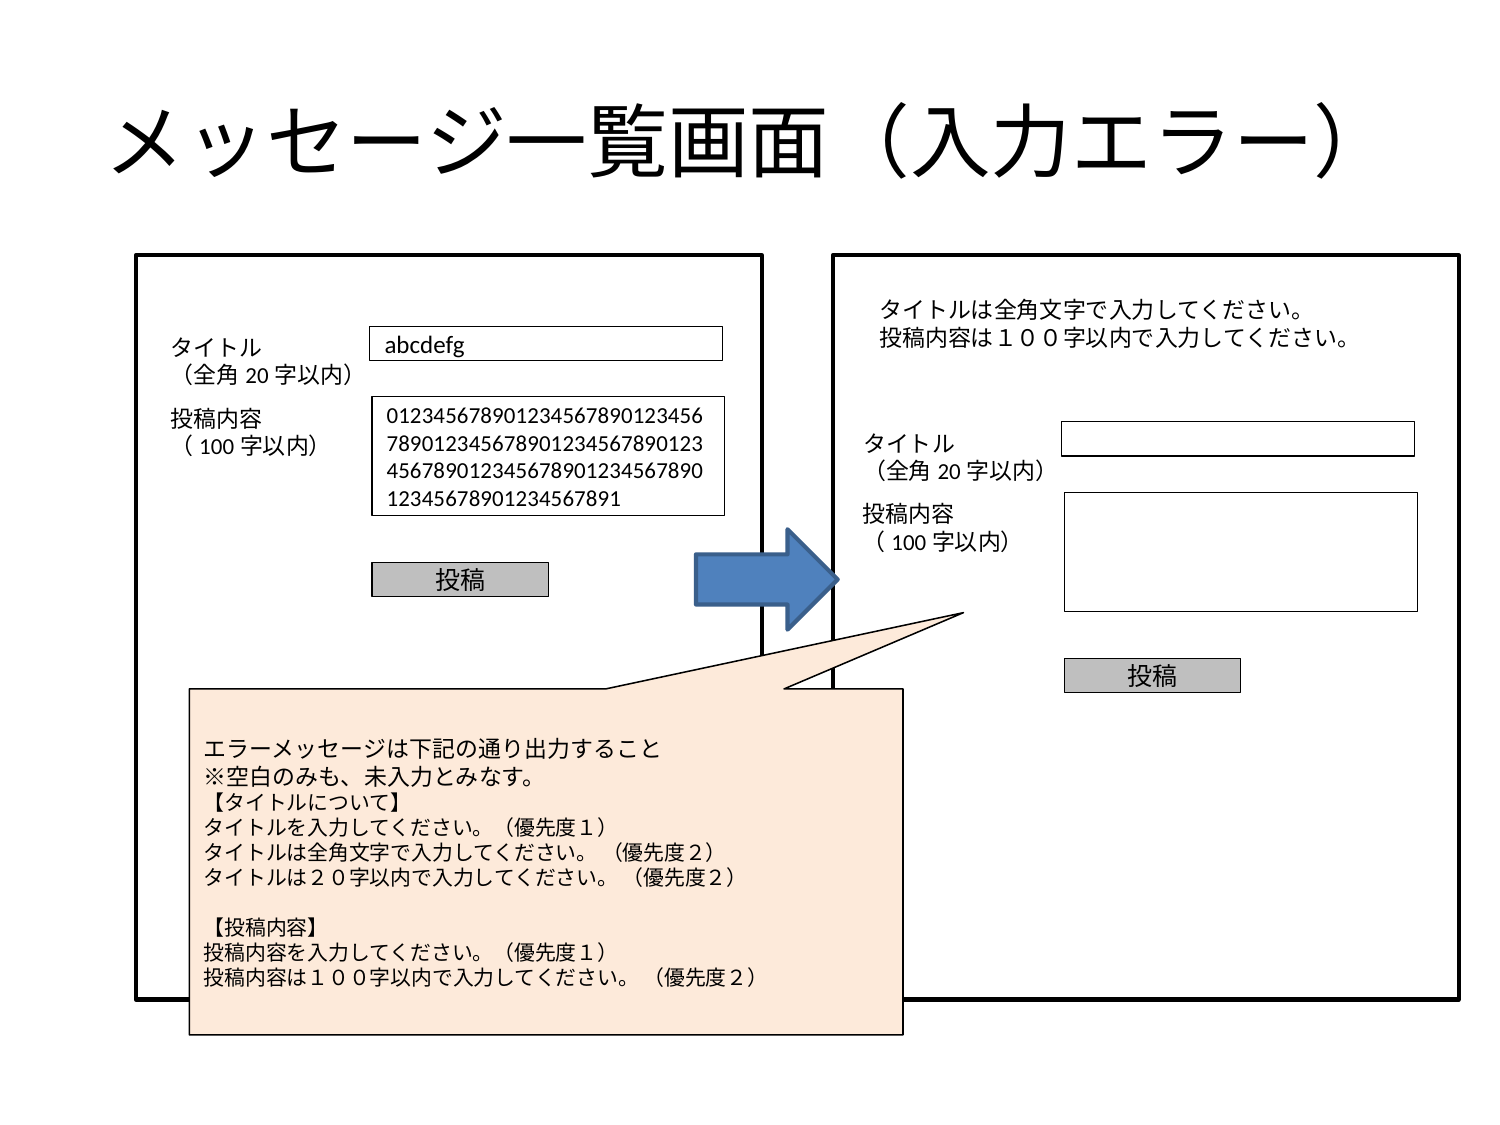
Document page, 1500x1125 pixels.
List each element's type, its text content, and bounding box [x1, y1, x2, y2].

text_box abcdefg [368, 324, 725, 362]
text_box [1060, 420, 1417, 458]
text_box [134, 253, 764, 1002]
text_box [693, 527, 840, 632]
text_box 投稿 [370, 560, 551, 599]
text_box 投稿内容 （100字以内） [155, 396, 347, 467]
text_box 投稿内容 （100字以内） [848, 492, 1039, 563]
text_box タイトル （全角20字以内） [156, 326, 382, 396]
text_box 01234567890123456789012345678901234567890123456789012345678901234567890123456789012345678901234567891 [370, 395, 727, 517]
text_box 投稿 [1062, 656, 1243, 695]
text_box タイトルは全角文字で入力してください。 投稿内容は１００字以内で入力してください。 [864, 288, 1415, 358]
text_box [1062, 490, 1419, 613]
title メッセージ一覧画面（入力エラー） [75, 45, 1425, 233]
text_box タイトル （全角20字以内） [848, 421, 1074, 492]
text_box [831, 253, 1461, 1002]
text_box エラーメッセージは下記の通り出力すること ※空白のみも、未入力とみなす。 【タイトルについて】 タイトルを入力してください。（優先度１） タイトルは全角文字で入力してください。 （優先度２） タイトルは２０字以内で入力してください。 （優先度２） 【投稿内容】 投稿内容を入力してください。（優先度１） 投稿内容は１００字以内で入力してください。 （優先度２） [187, 610, 966, 1038]
